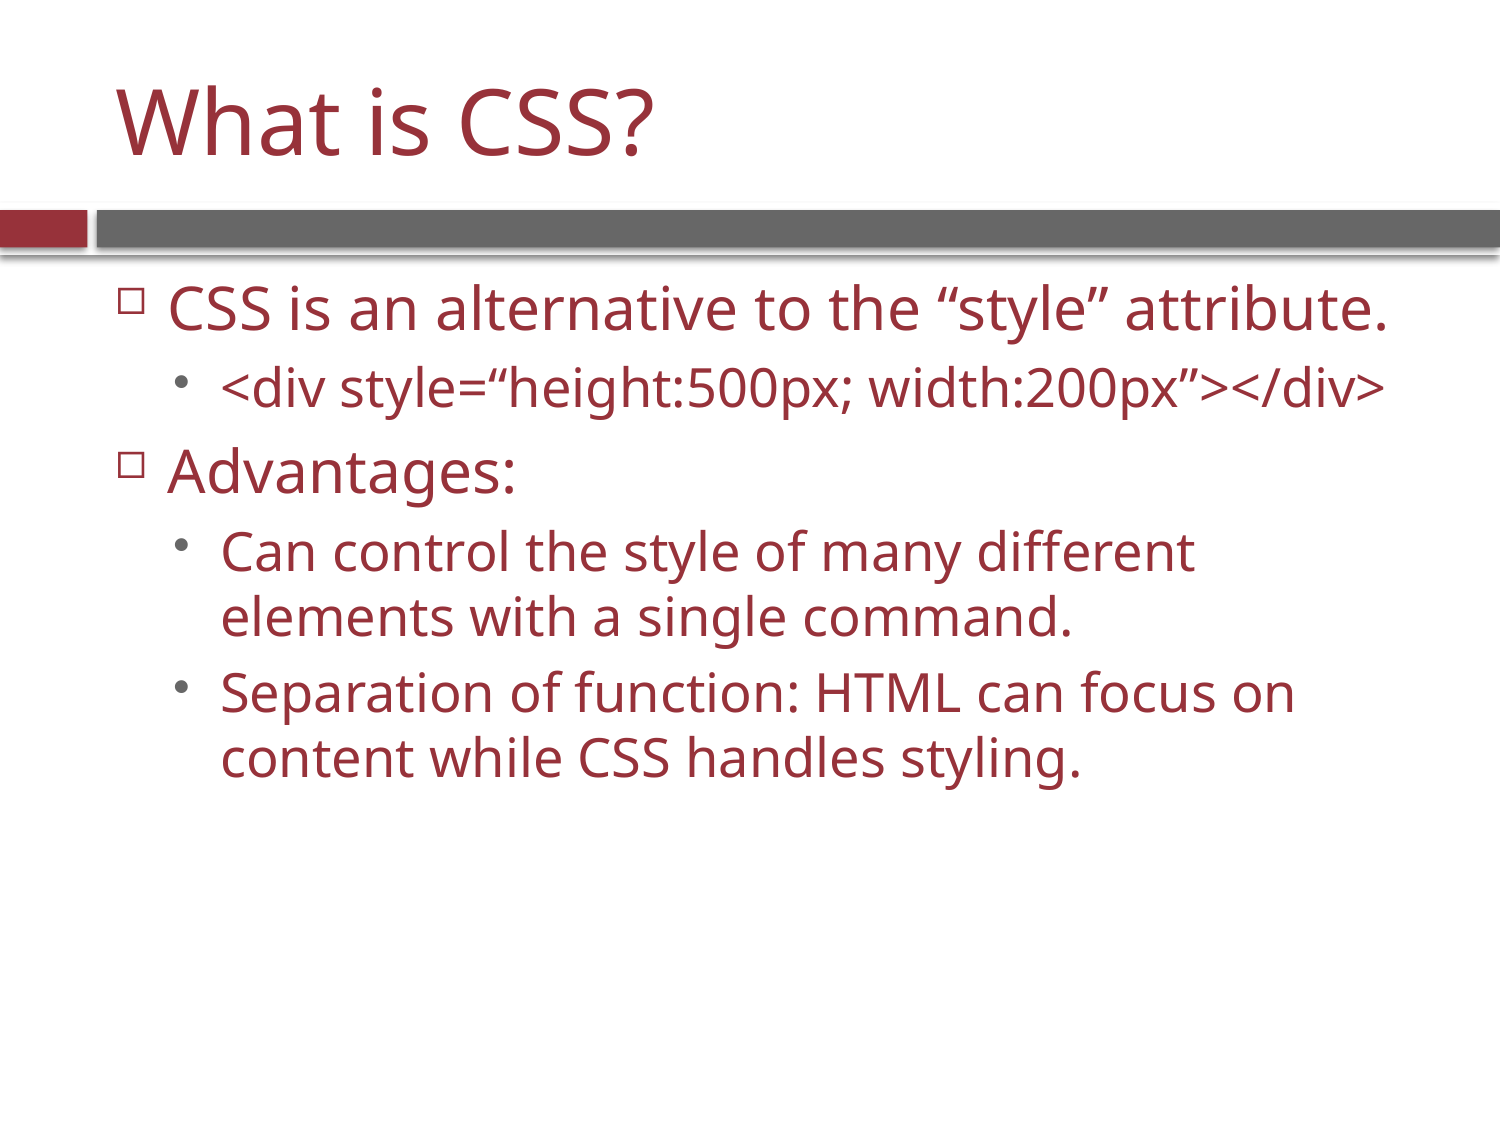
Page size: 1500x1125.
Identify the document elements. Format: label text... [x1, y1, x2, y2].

title What is CSS? [100, 37, 1438, 200]
list CSS is an alternative to the “style” attribute. <div style=“height:500px; width:200px”></div> Advantages: Can control the style of many different elements with a single command. Separation of function: HTML can focus on content while CSS handles styling. [100, 262, 1438, 1000]
